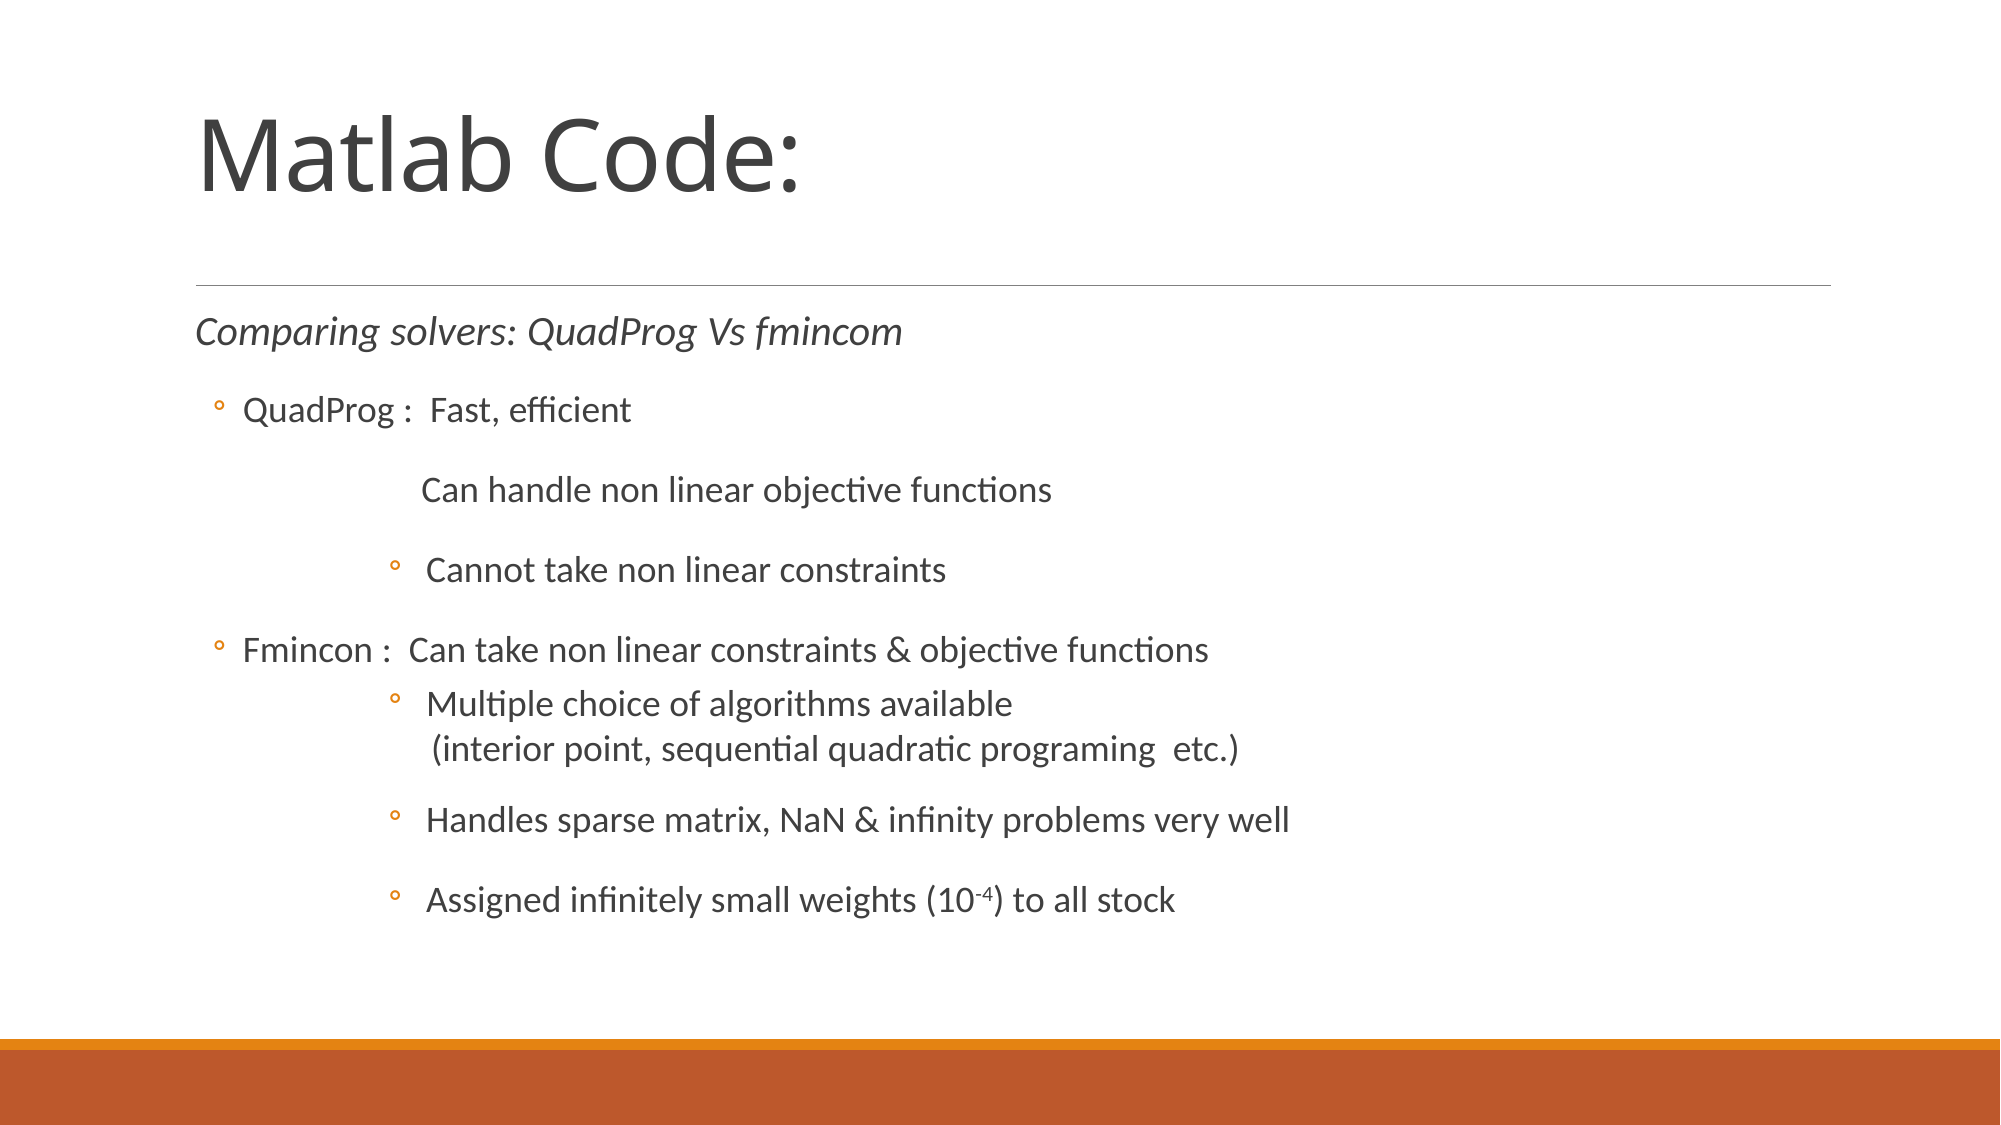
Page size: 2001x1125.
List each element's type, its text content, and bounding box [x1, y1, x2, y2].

list Comparing solvers: QuadProg Vs fmincom QuadProg : Fast, efficient Can handle non linear objective functions Cannot take non linear constraints Fmincon : Can take non linear constraints & objective functions Multiple choice of algorithms available (interior point, sequential quadratic programing etc.) Handles sparse matrix, NaN & infinity problems very well Assigned infinitely small weights (10-4) to all stock [180, 271, 1830, 963]
title Matlab Code: [180, 47, 1830, 220]
